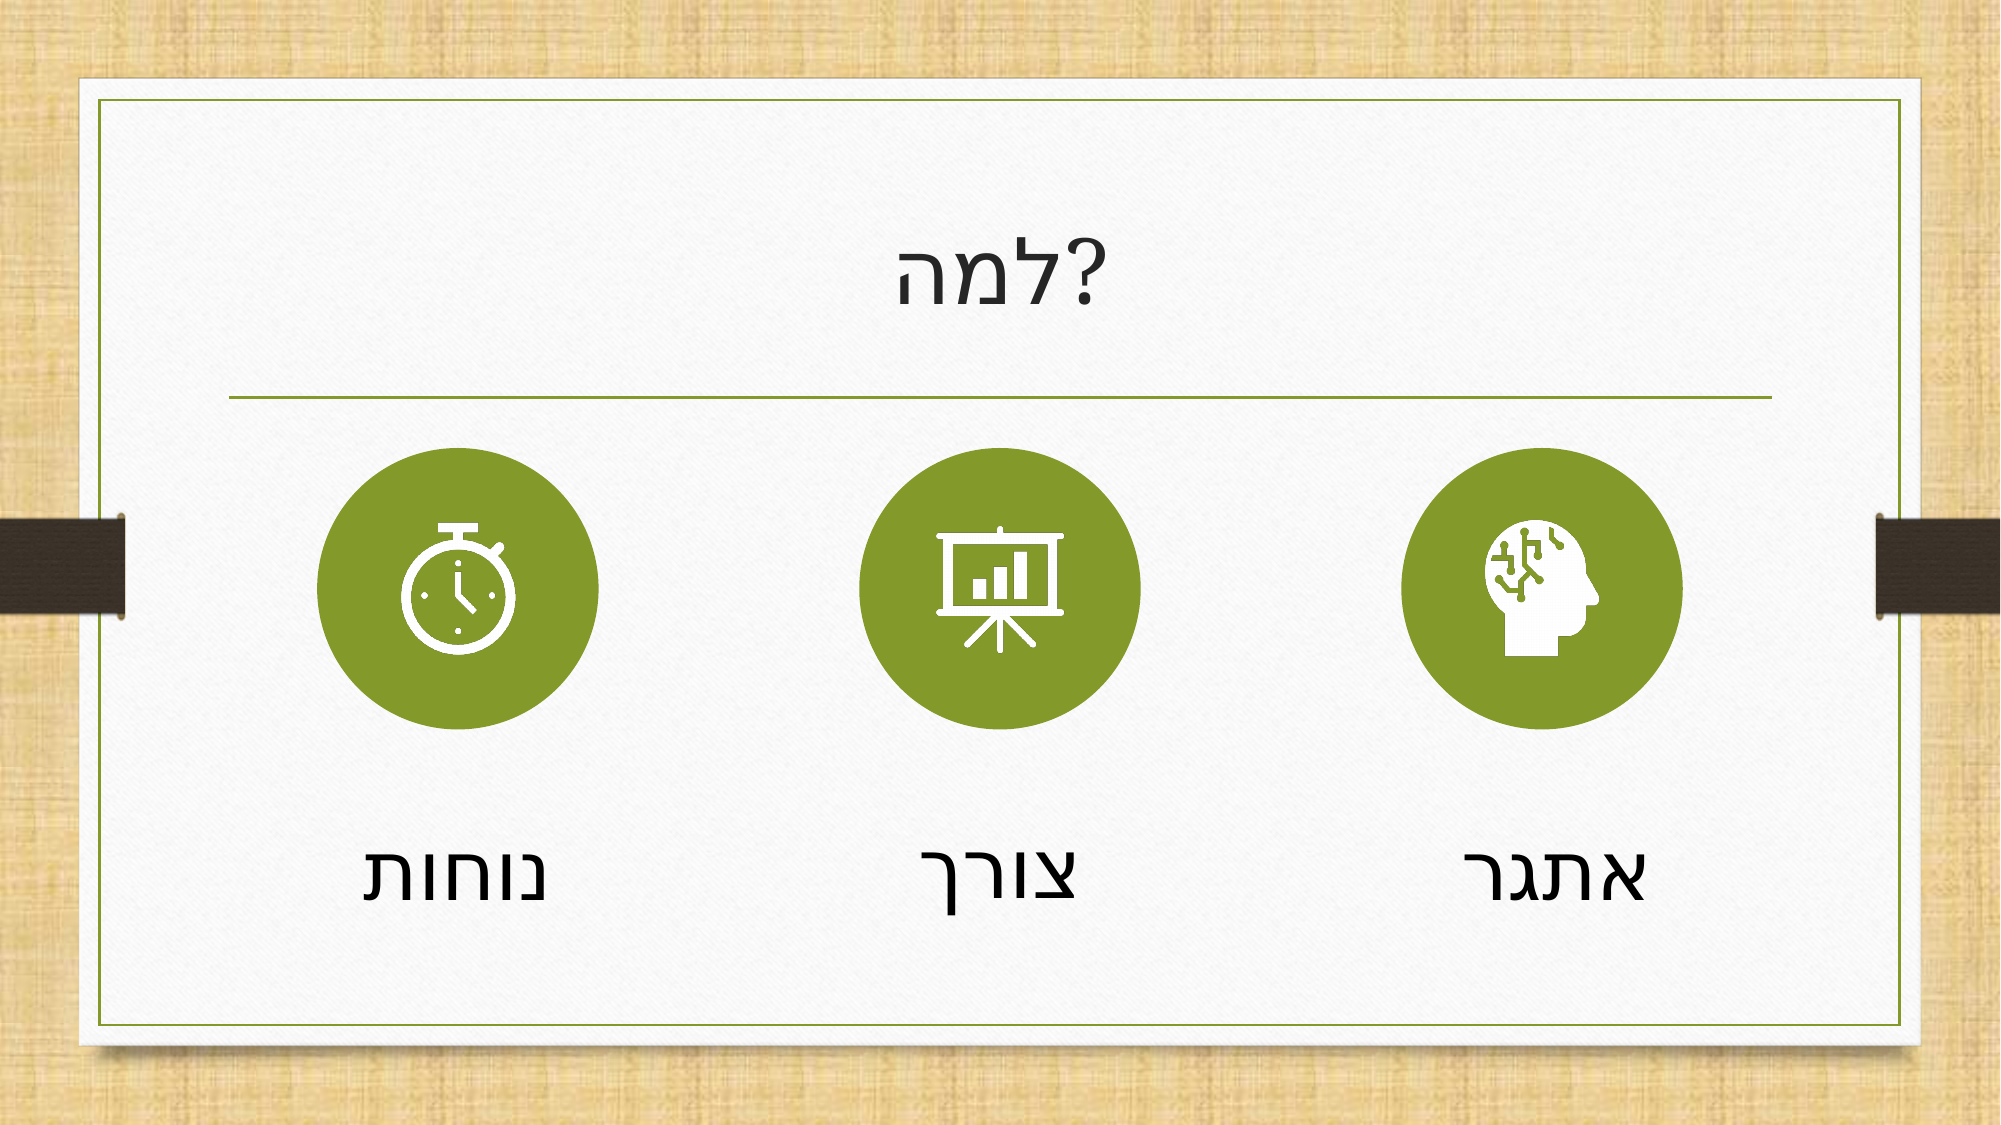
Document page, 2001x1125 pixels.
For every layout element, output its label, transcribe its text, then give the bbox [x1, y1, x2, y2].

title למה? [212, 161, 1788, 375]
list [212, 419, 1788, 964]
picture [0, 0, 2001, 1125]
